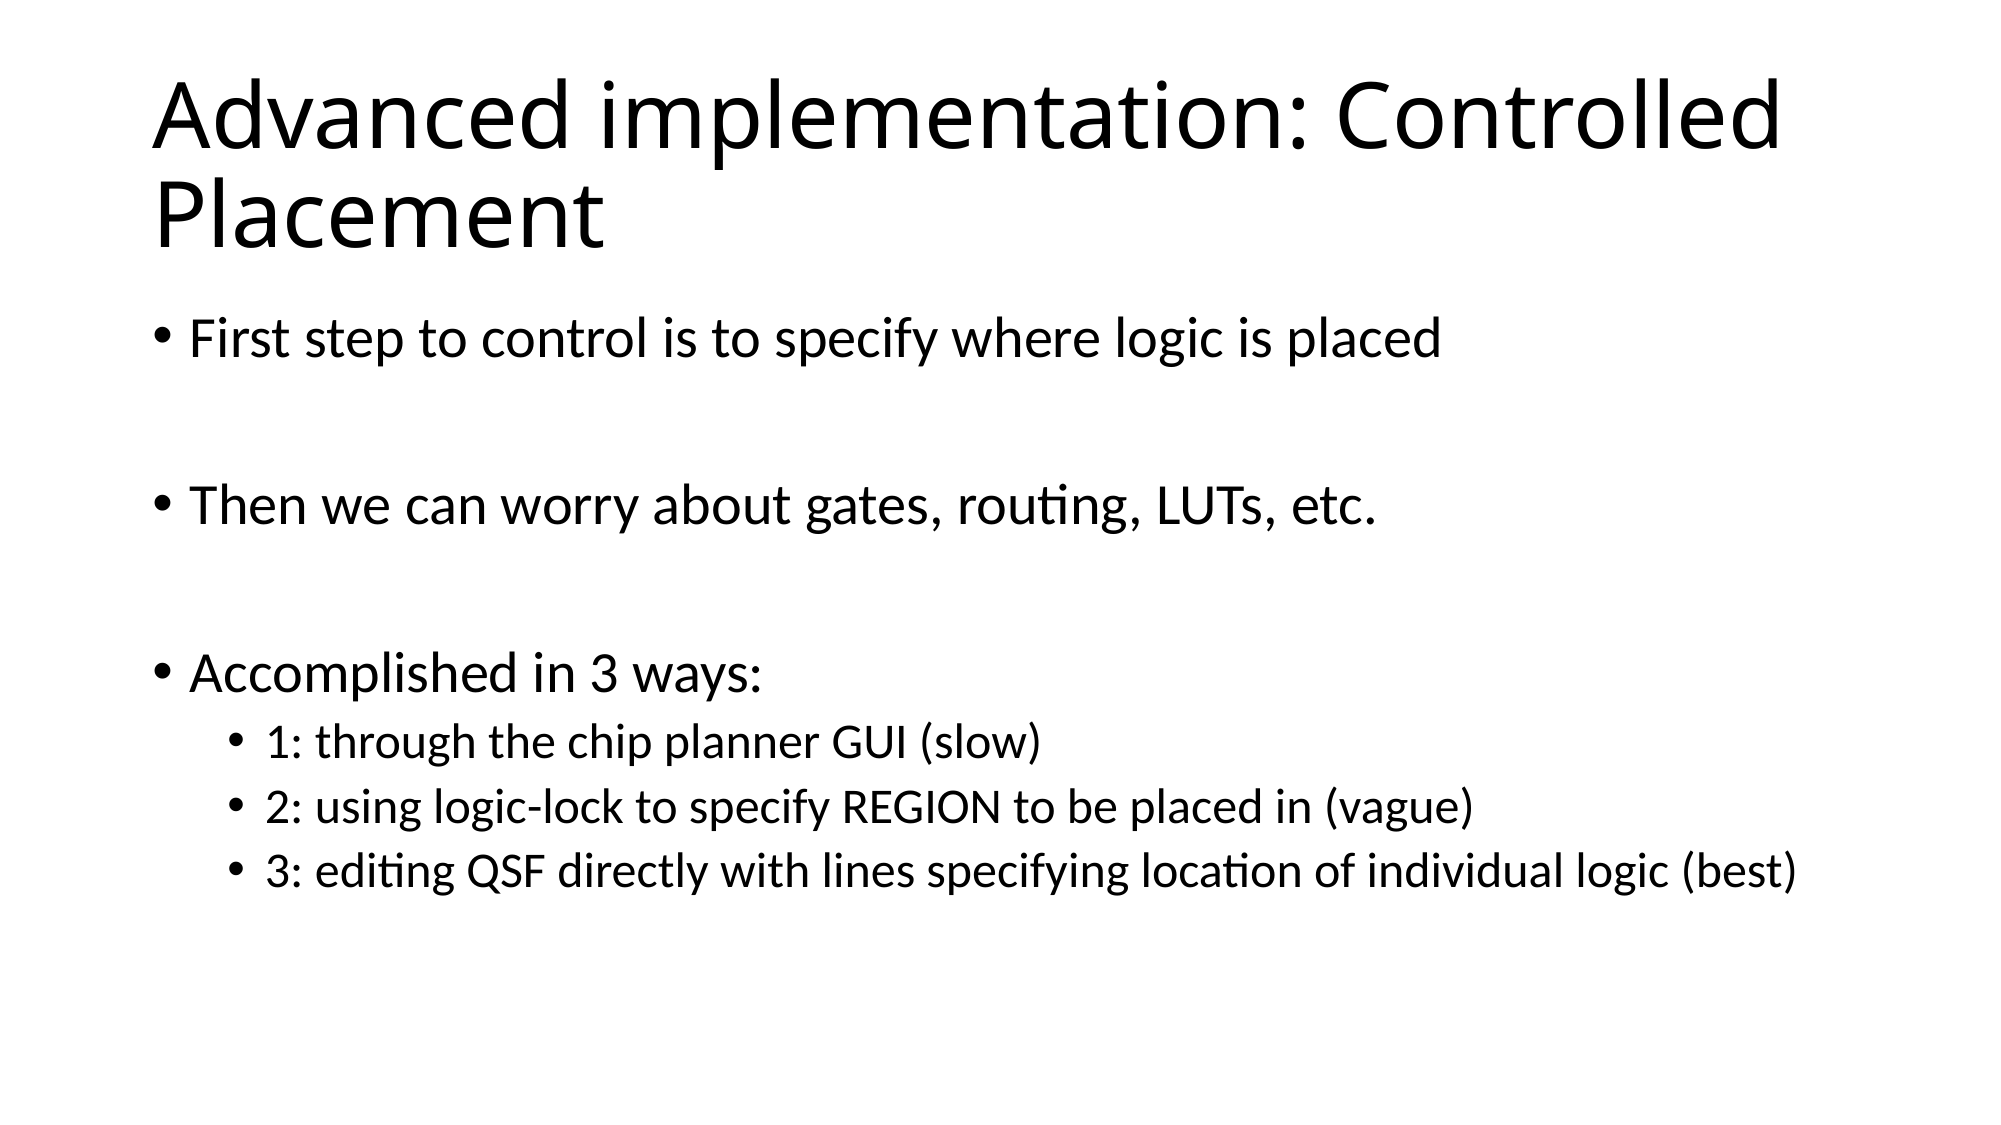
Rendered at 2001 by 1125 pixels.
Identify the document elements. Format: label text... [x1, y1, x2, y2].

title Advanced implementation: Controlled Placement [137, 59, 1985, 278]
list First step to control is to specify where logic is placed Then we can worry about gates, routing, LUTs, etc. Accomplished in 3 ways: 1: through the chip planner GUI (slow) 2: using logic-lock to specify REGION to be placed in (vague) 3: editing QSF directly with lines specifying location of individual logic (best) [137, 299, 1863, 1014]
